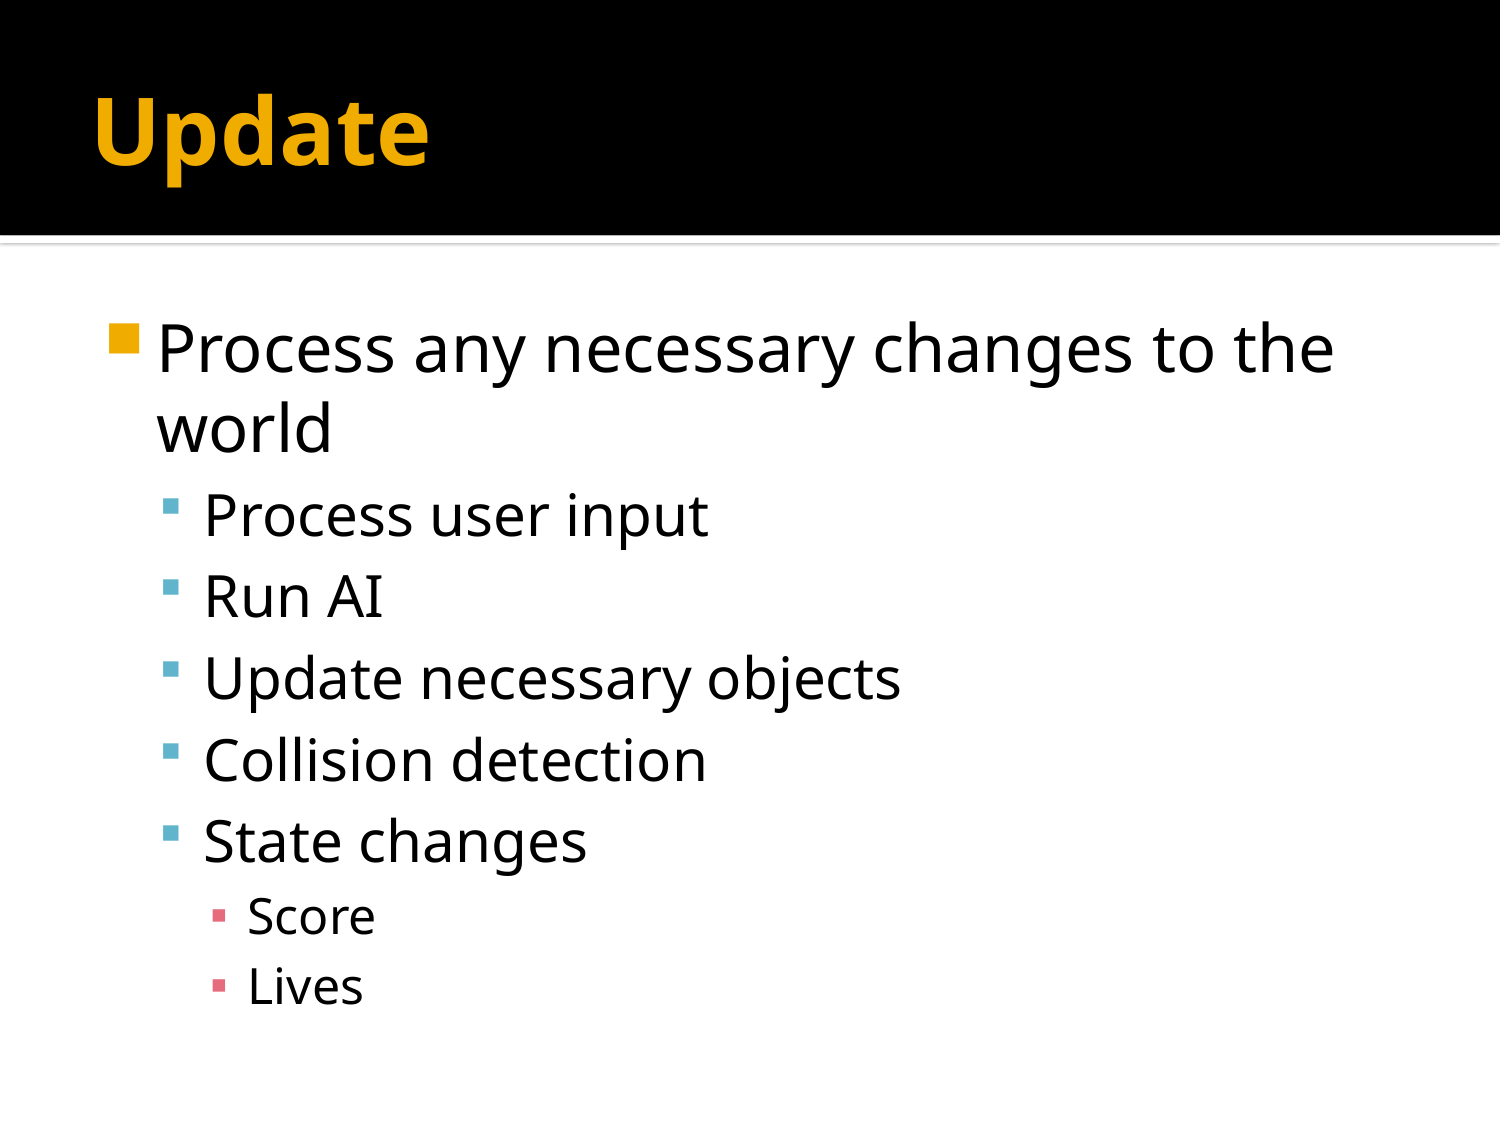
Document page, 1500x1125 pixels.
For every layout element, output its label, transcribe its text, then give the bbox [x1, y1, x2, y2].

title Update [75, 25, 1425, 231]
list Process any necessary changes to the world Process user input Run AI Update necessary objects Collision detection State changes Score Lives [75, 291, 1425, 1050]
